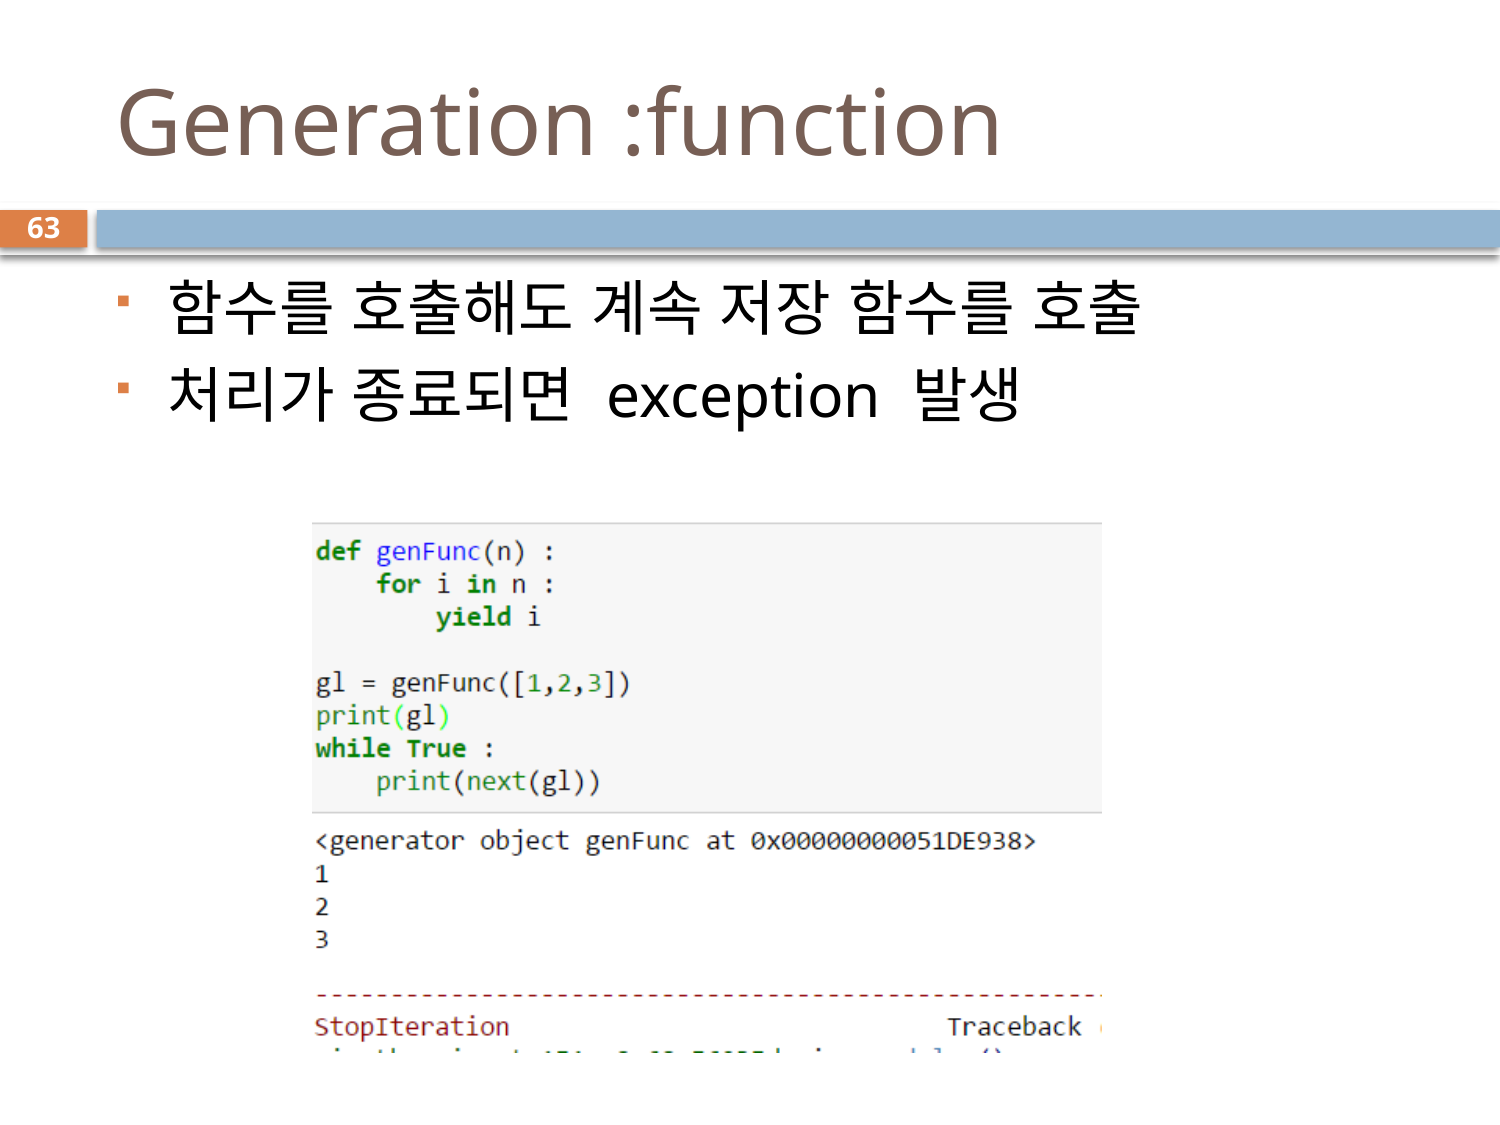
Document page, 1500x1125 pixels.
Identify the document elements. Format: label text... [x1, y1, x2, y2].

picture [312, 514, 1103, 1053]
list 함수를 호출해도 계속 저장 함수를 호출 처리가 종료되면 exception 발생 [100, 262, 1438, 480]
slide_number 63 [0, 208, 88, 249]
title Generation :function [100, 37, 1438, 200]
